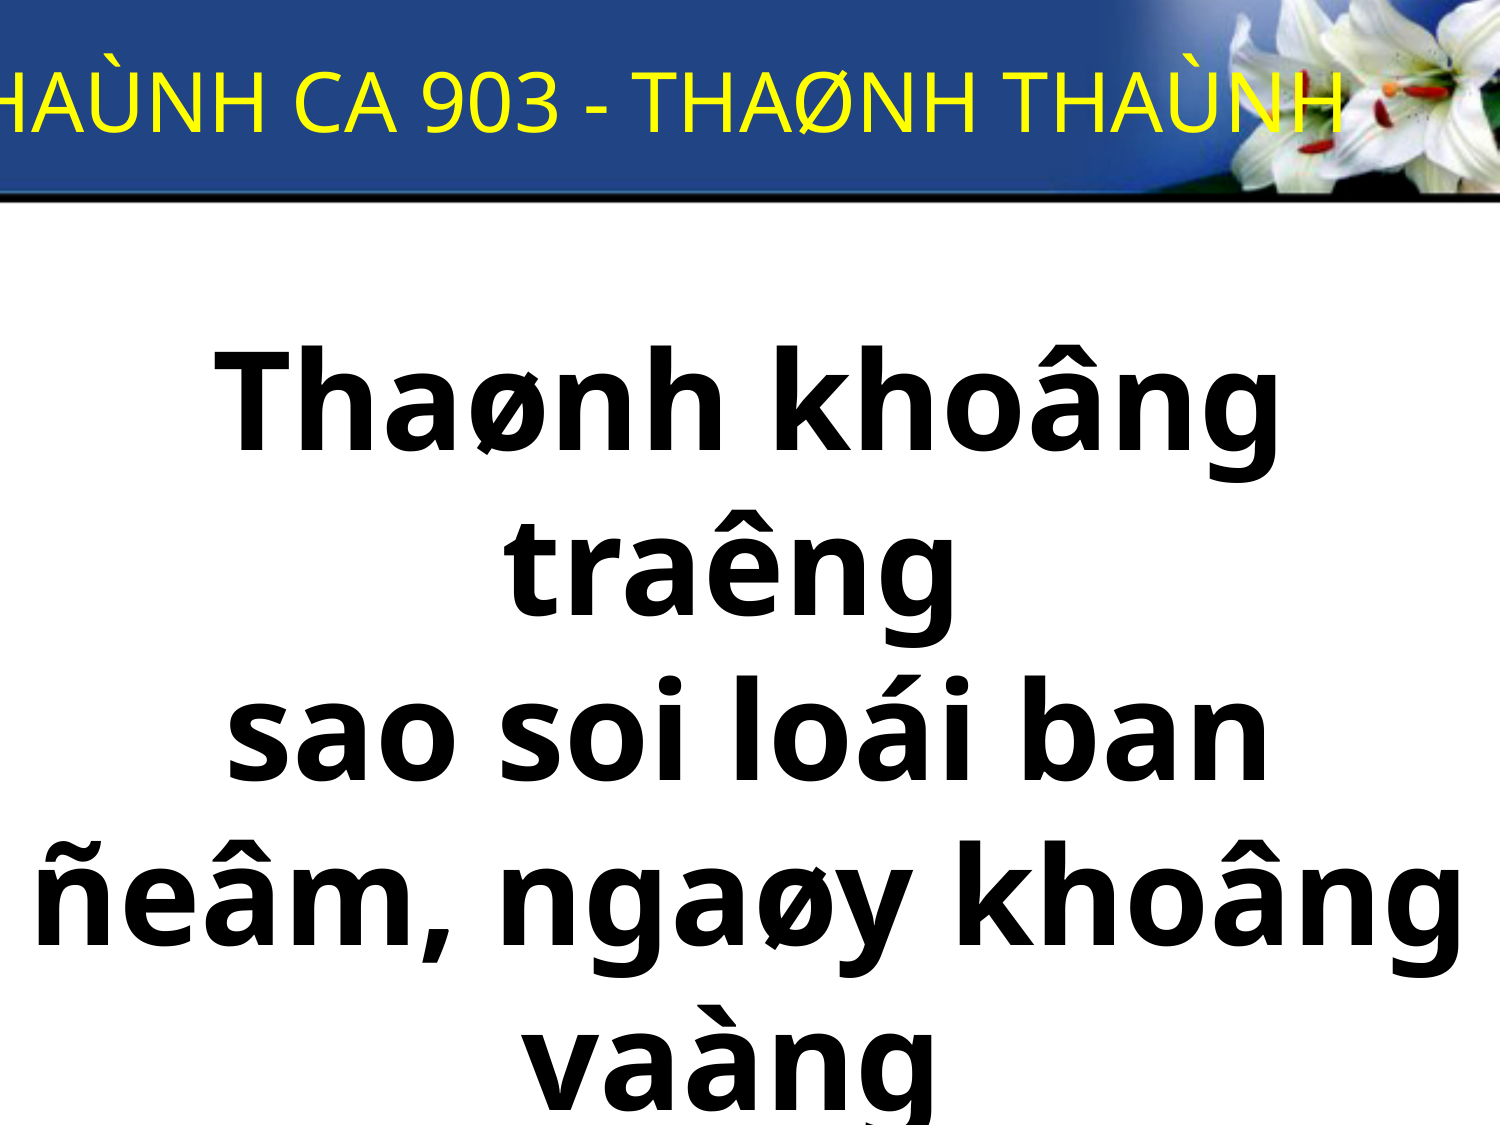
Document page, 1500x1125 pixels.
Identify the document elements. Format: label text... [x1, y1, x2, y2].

picture [0, 0, 1500, 305]
text_box THAÙNH CA 903 - THAØNH THAÙNH [0, 41, 1366, 157]
text_box Thaønh khoâng traêng sao soi loái ban ñeâm, ngaøy khoâng vaàng döông vaãn saùng. [0, 305, 1500, 1125]
